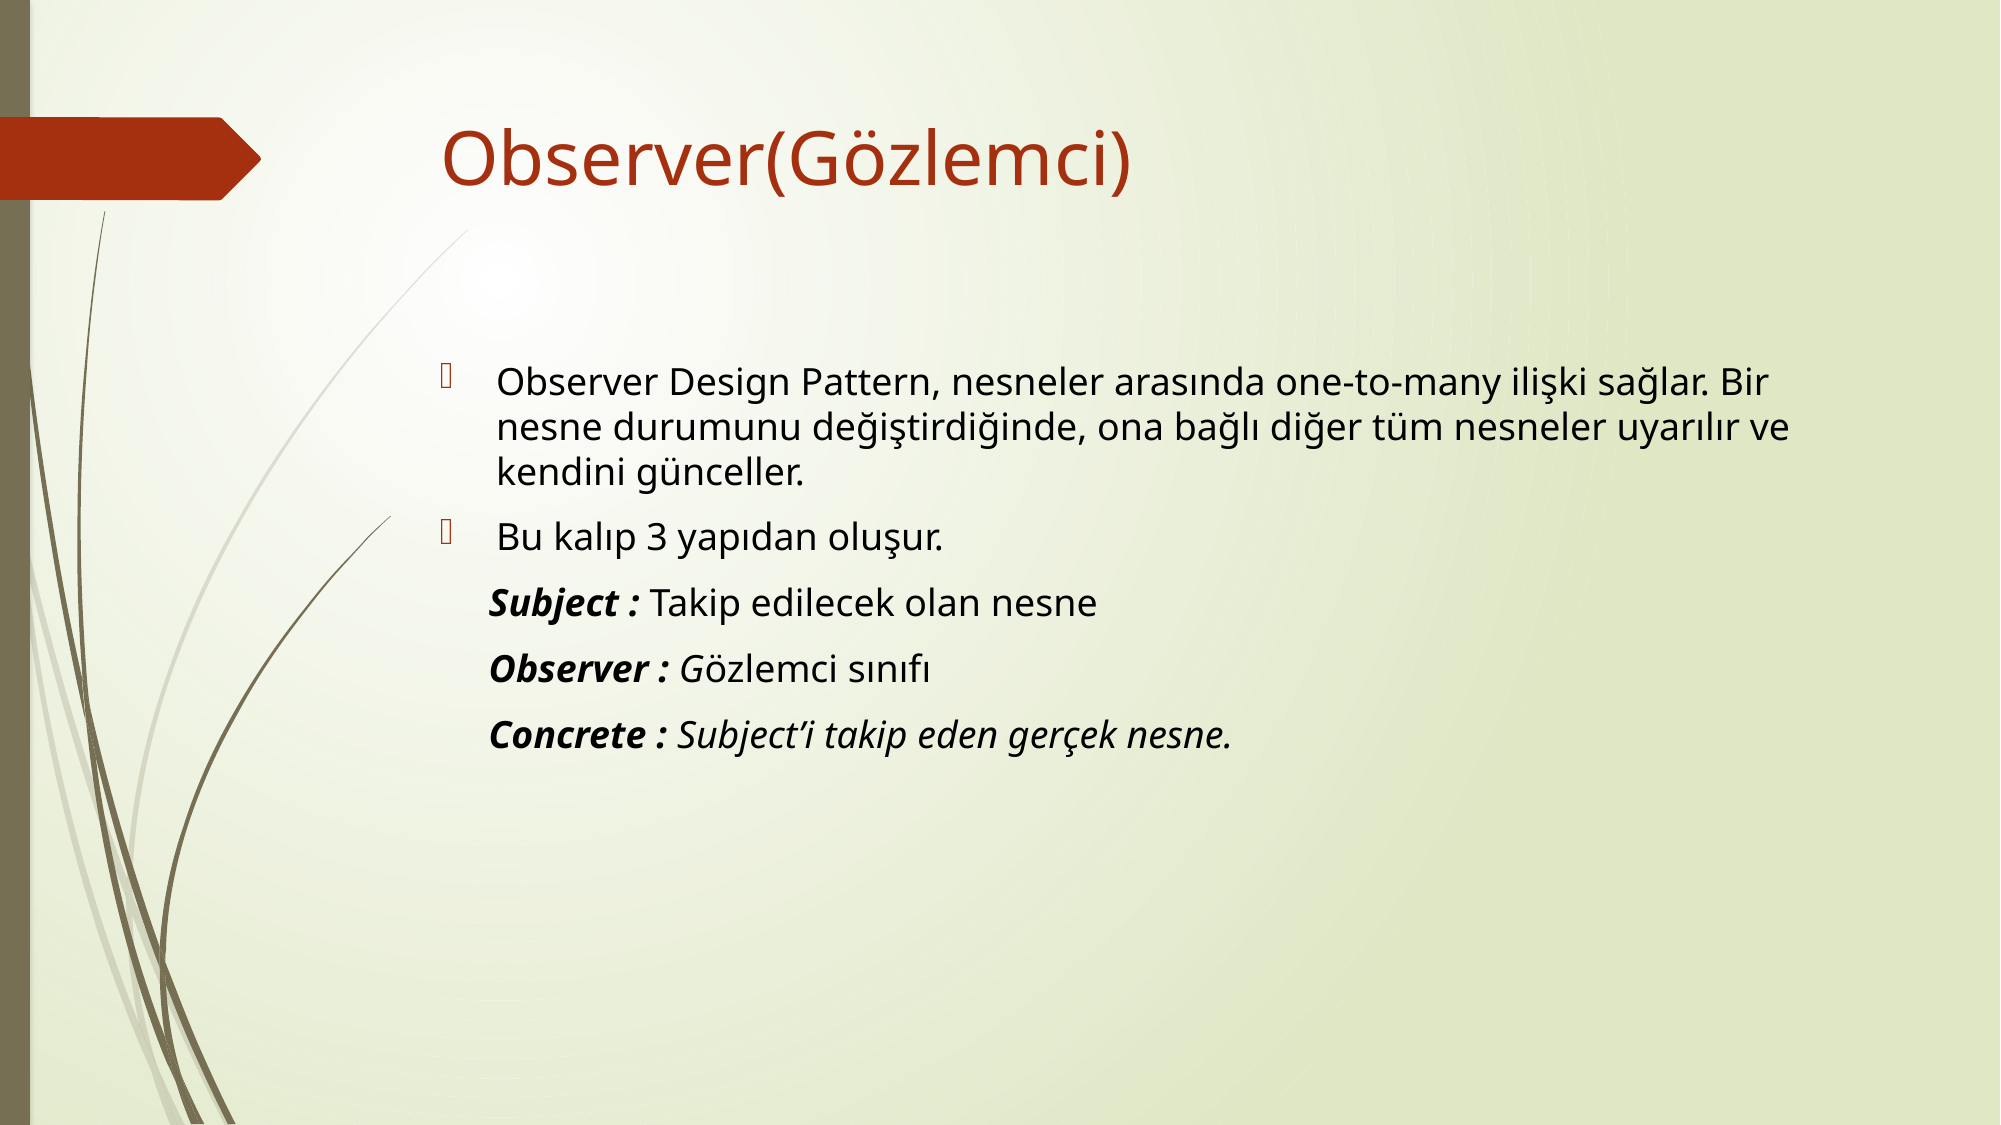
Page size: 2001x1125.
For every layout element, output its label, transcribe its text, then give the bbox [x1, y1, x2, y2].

list Observer Design Pattern, nesneler arasında one-to-many ilişki sağlar. Bir nesne durumunu değiştirdiğinde, ona bağlı diğer tüm nesneler uyarılır ve kendini günceller. Bu kalıp 3 yapıdan oluşur. Subject : Takip edilecek olan nesne Observer : Gözlemci sınıfı Concrete : Subject’i takip eden gerçek nesne. [424, 350, 1888, 970]
title Observer(Gözlemci) [425, 102, 1888, 313]
